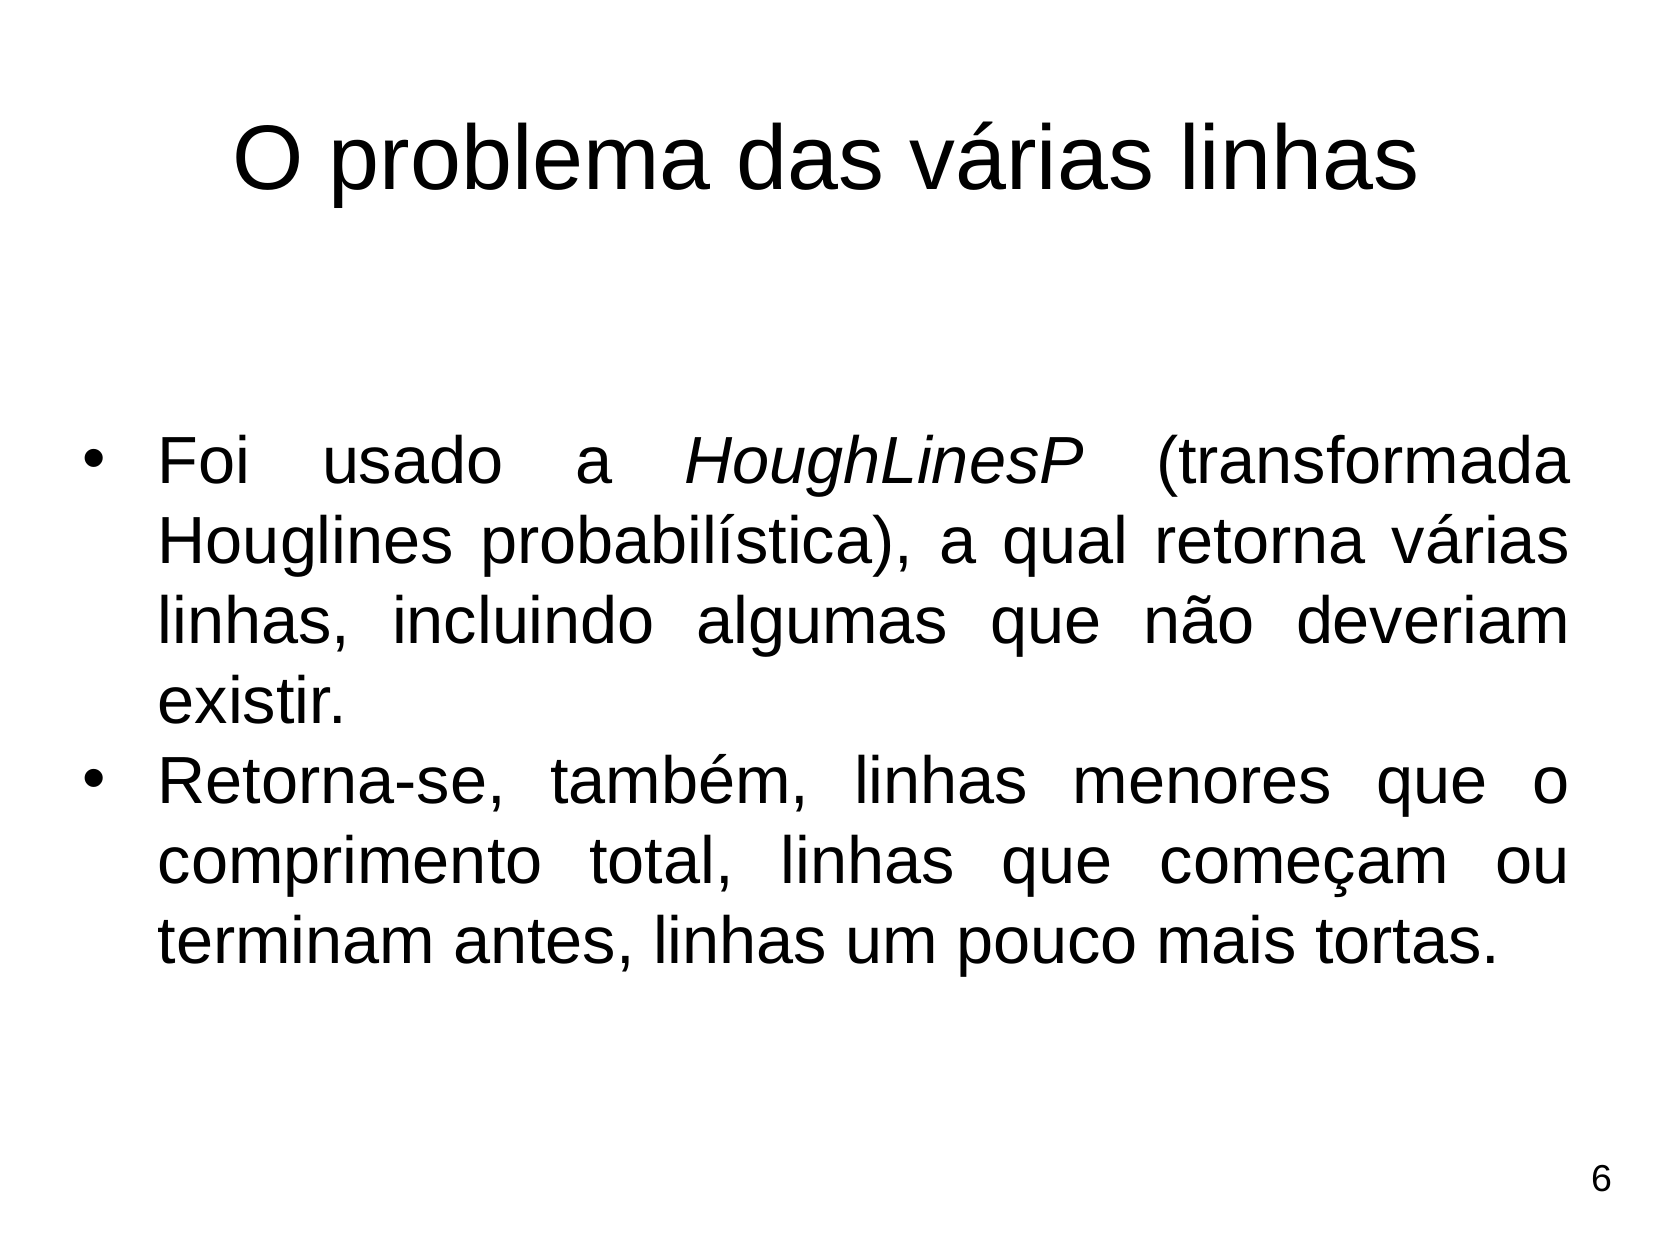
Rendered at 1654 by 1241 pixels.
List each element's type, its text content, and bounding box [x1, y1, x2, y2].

text_box O problema das várias linhas [82, 49, 1571, 257]
text_box <número> [968, 1146, 1627, 1217]
text_box Foi usado a HoughLinesP (transformada Houglines probabilística), a qual retorna várias linhas, incluindo algumas que não deveriam existir. Retorna-se, também, linhas menores que o comprimento total, linhas que começam ou terminam antes, linhas um pouco mais tortas. [82, 417, 1571, 992]
